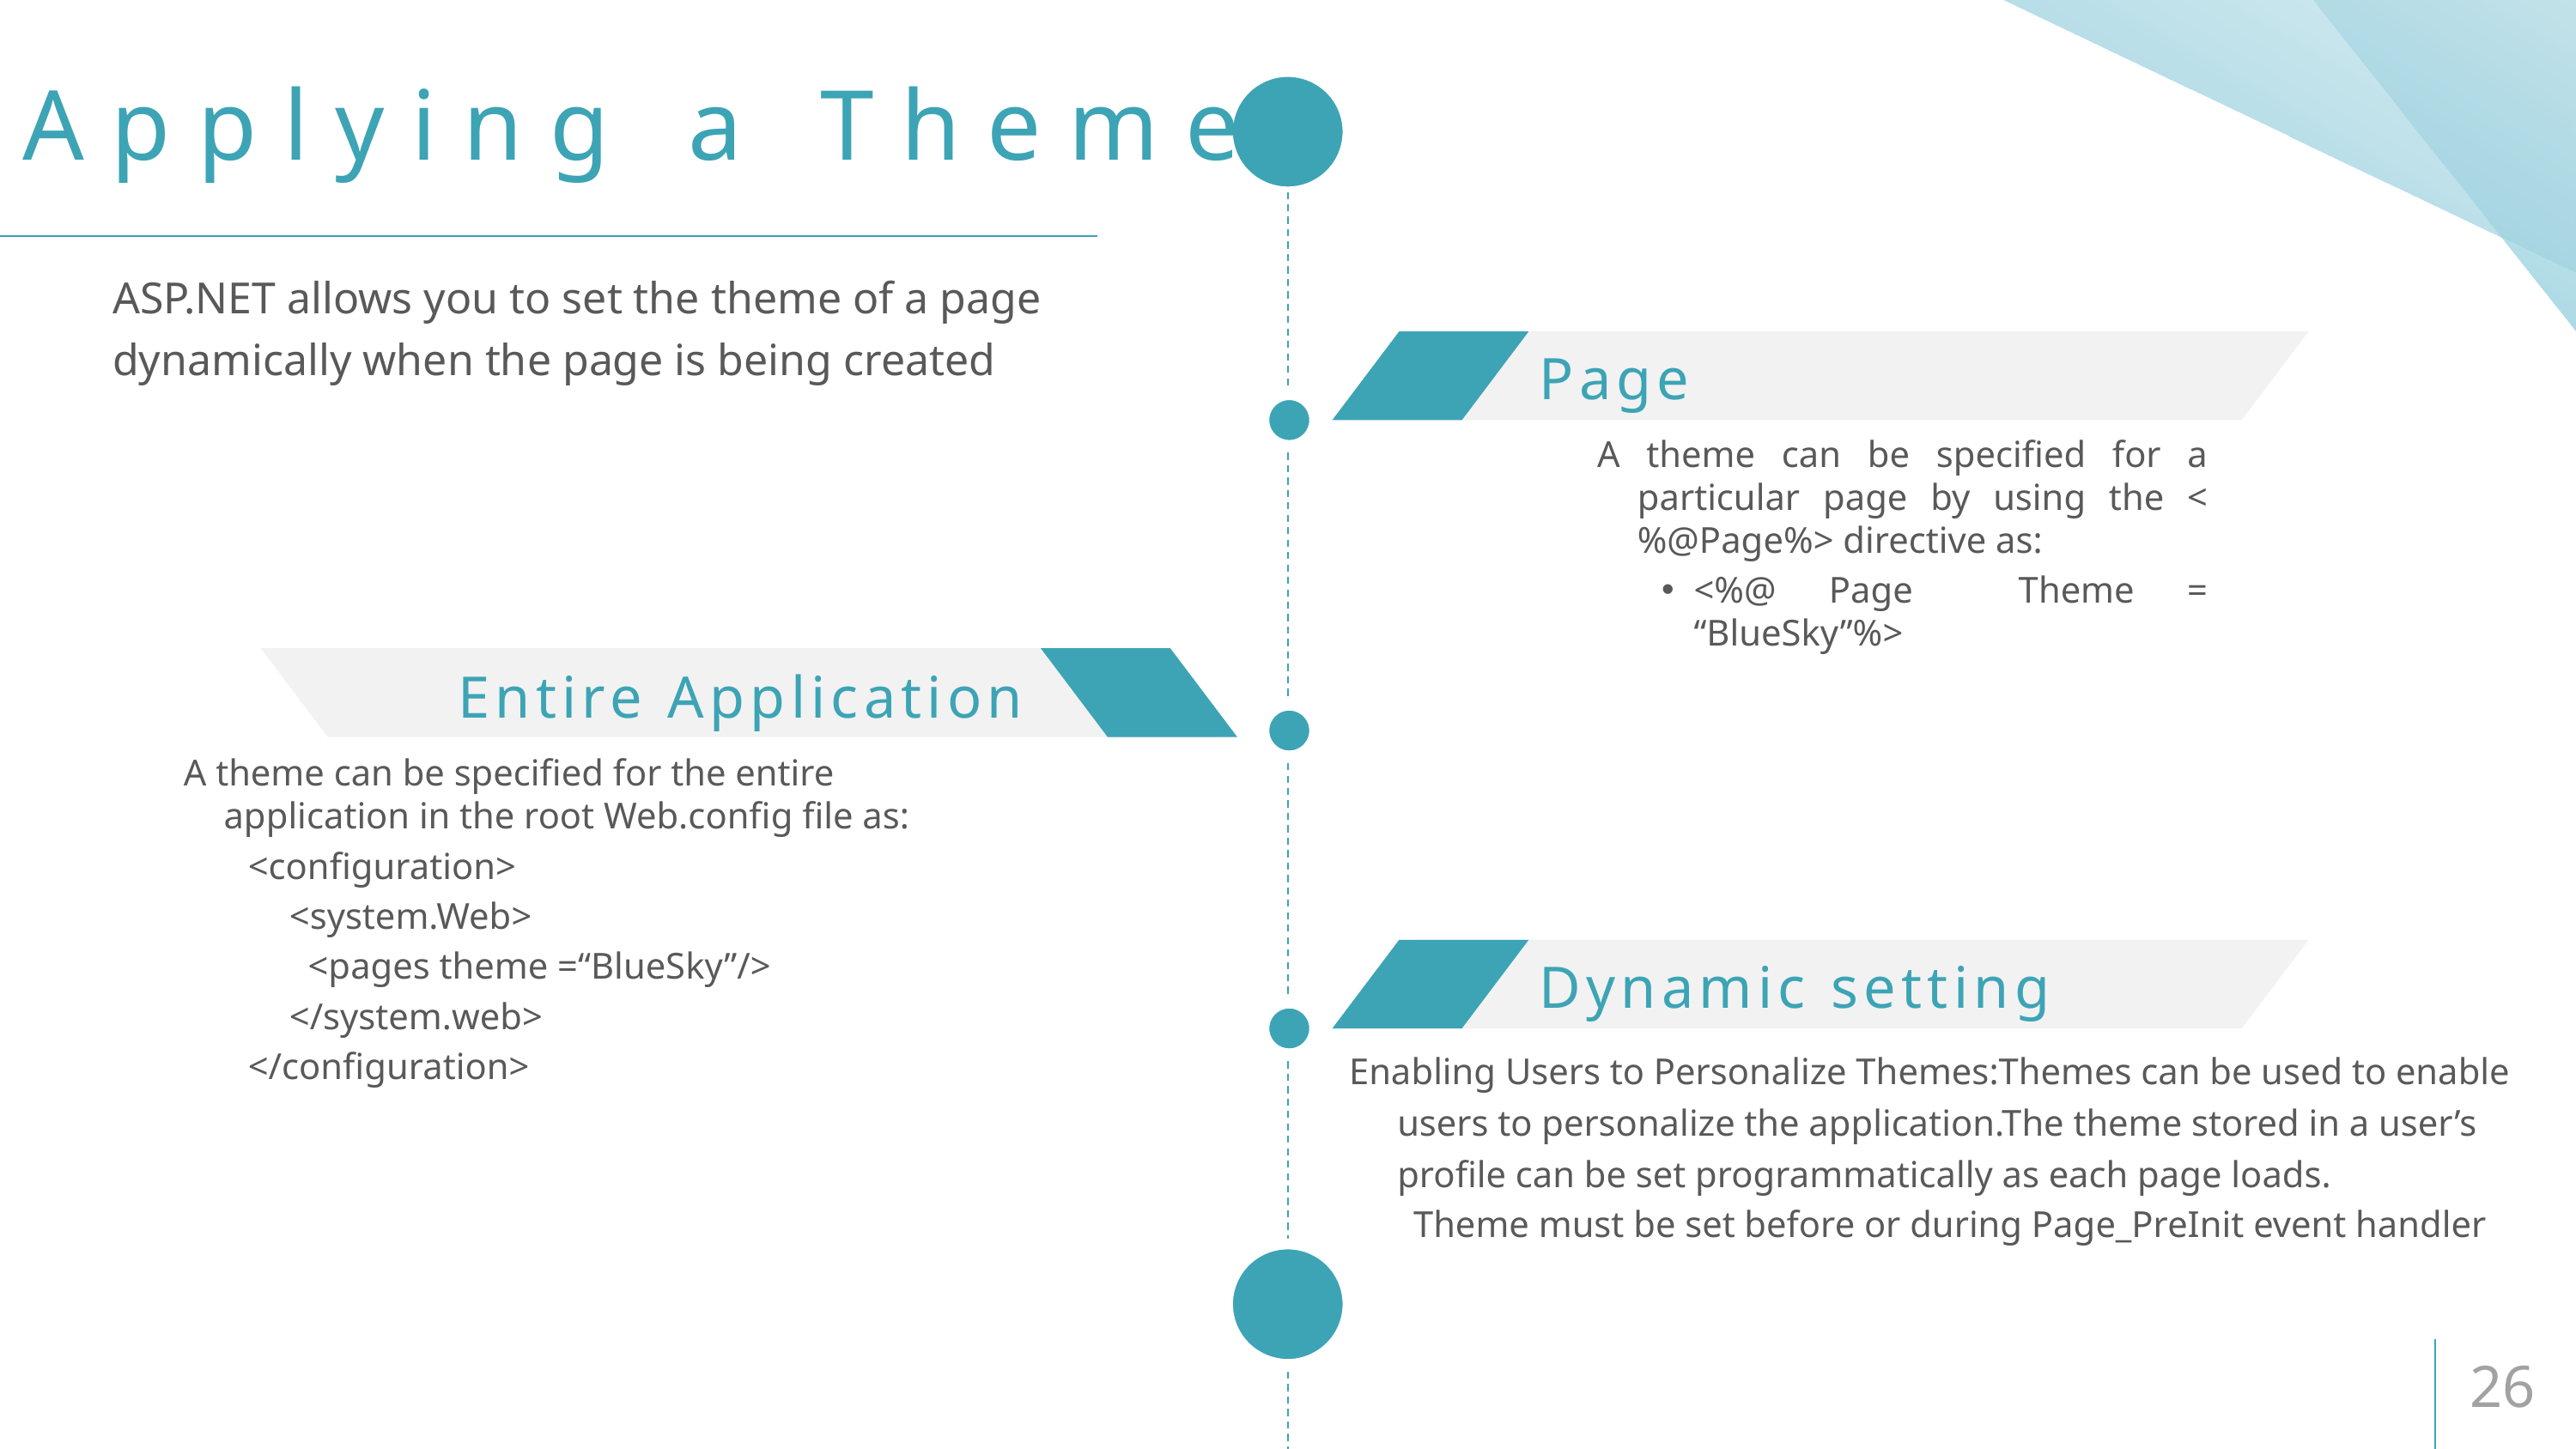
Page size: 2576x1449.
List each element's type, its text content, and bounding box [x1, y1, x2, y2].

list A theme can be specified for a particular page by using the <%@Page%> directive as: <%@ Page Theme = “BlueSky”%> [1510, 420, 2232, 617]
list Entire Application [318, 635, 1048, 755]
list Dynamic setting [1516, 925, 2245, 1028]
list Enabling Users to Personalize Themes:Themes can be used to enable users to personalize the application.The theme stored in a user’s profile can be set programmatically as each page loads. Theme must be set before or during Page_PreInit event handler [1326, 1028, 2537, 1225]
slide_number 26 [2446, 1350, 2575, 1428]
list Page [1516, 317, 2245, 437]
list Applying a Theme [0, 0, 1327, 191]
list A theme can be specified for the entire application in the root Web.config file as: <configuration> <system.Web> <pages theme =“BlueSky”/> </system.web> </configuration> [95, 738, 1041, 936]
list ASP.NET allows you to set the theme of a page dynamically when the page is being created [89, 249, 1083, 567]
